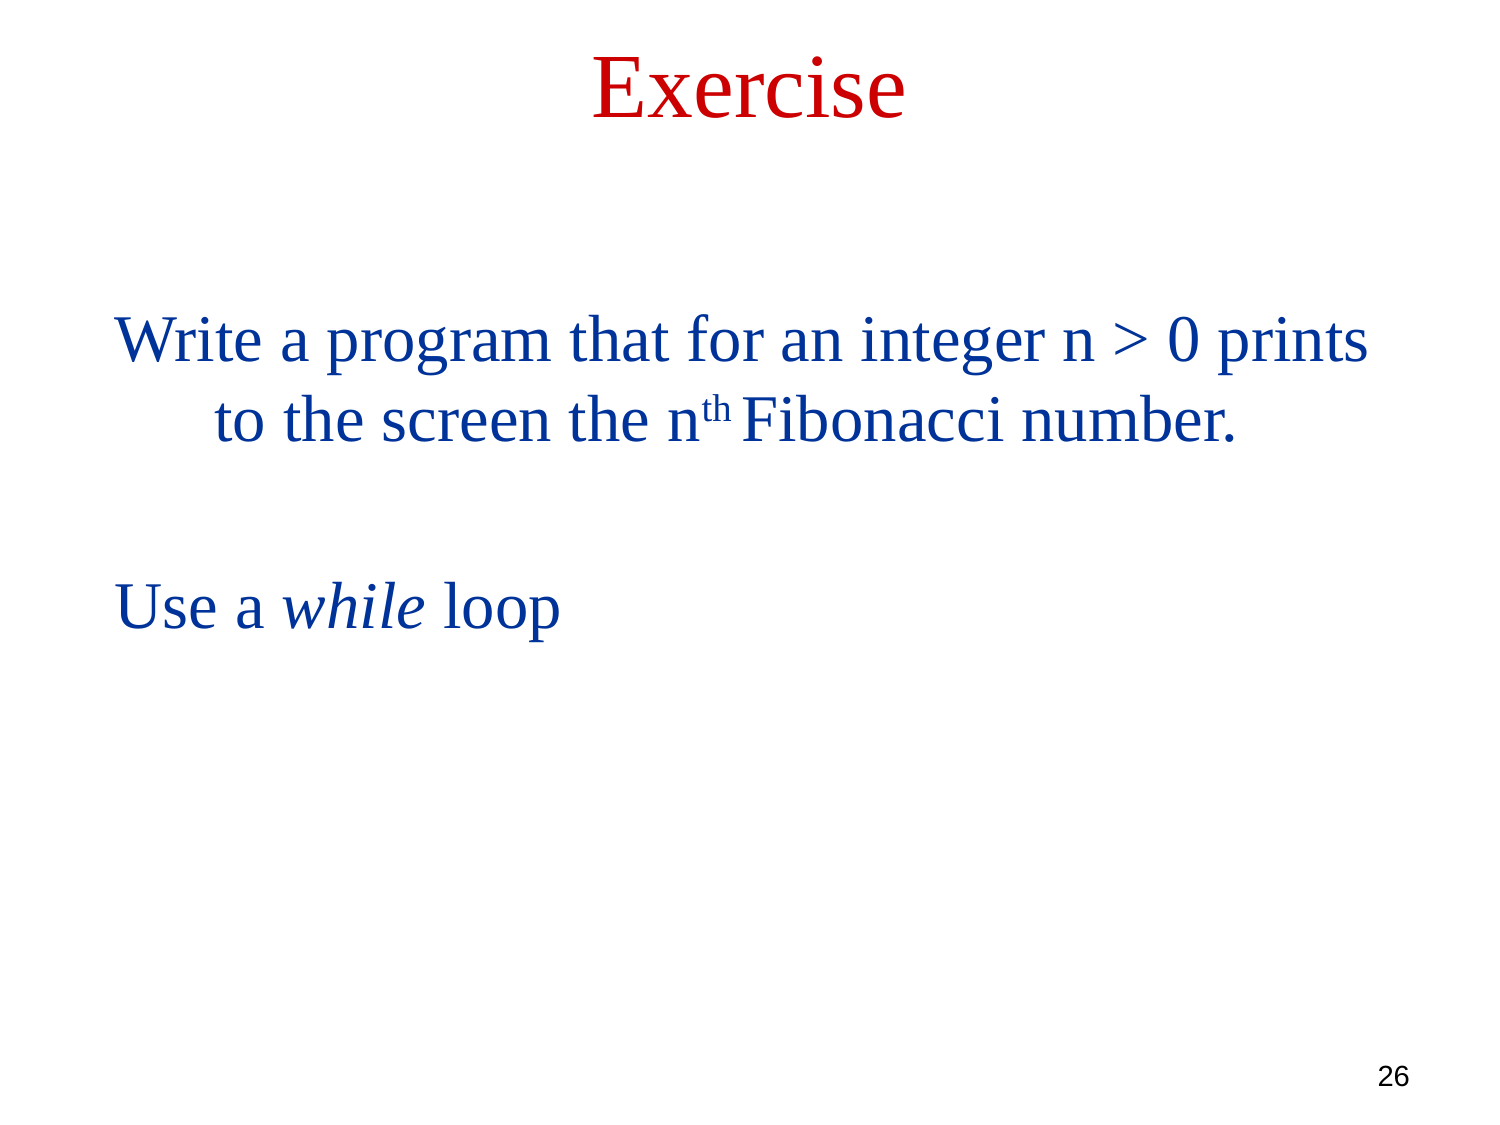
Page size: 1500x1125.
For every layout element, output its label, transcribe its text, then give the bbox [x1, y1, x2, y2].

text_box Write a program that for an integer n > 0 prints to the screen the nth Fibonacci number. Use a while loop [99, 287, 1438, 1075]
slide_number 26 [1074, 1075, 1426, 1088]
text_box Exercise [74, 0, 1425, 175]
